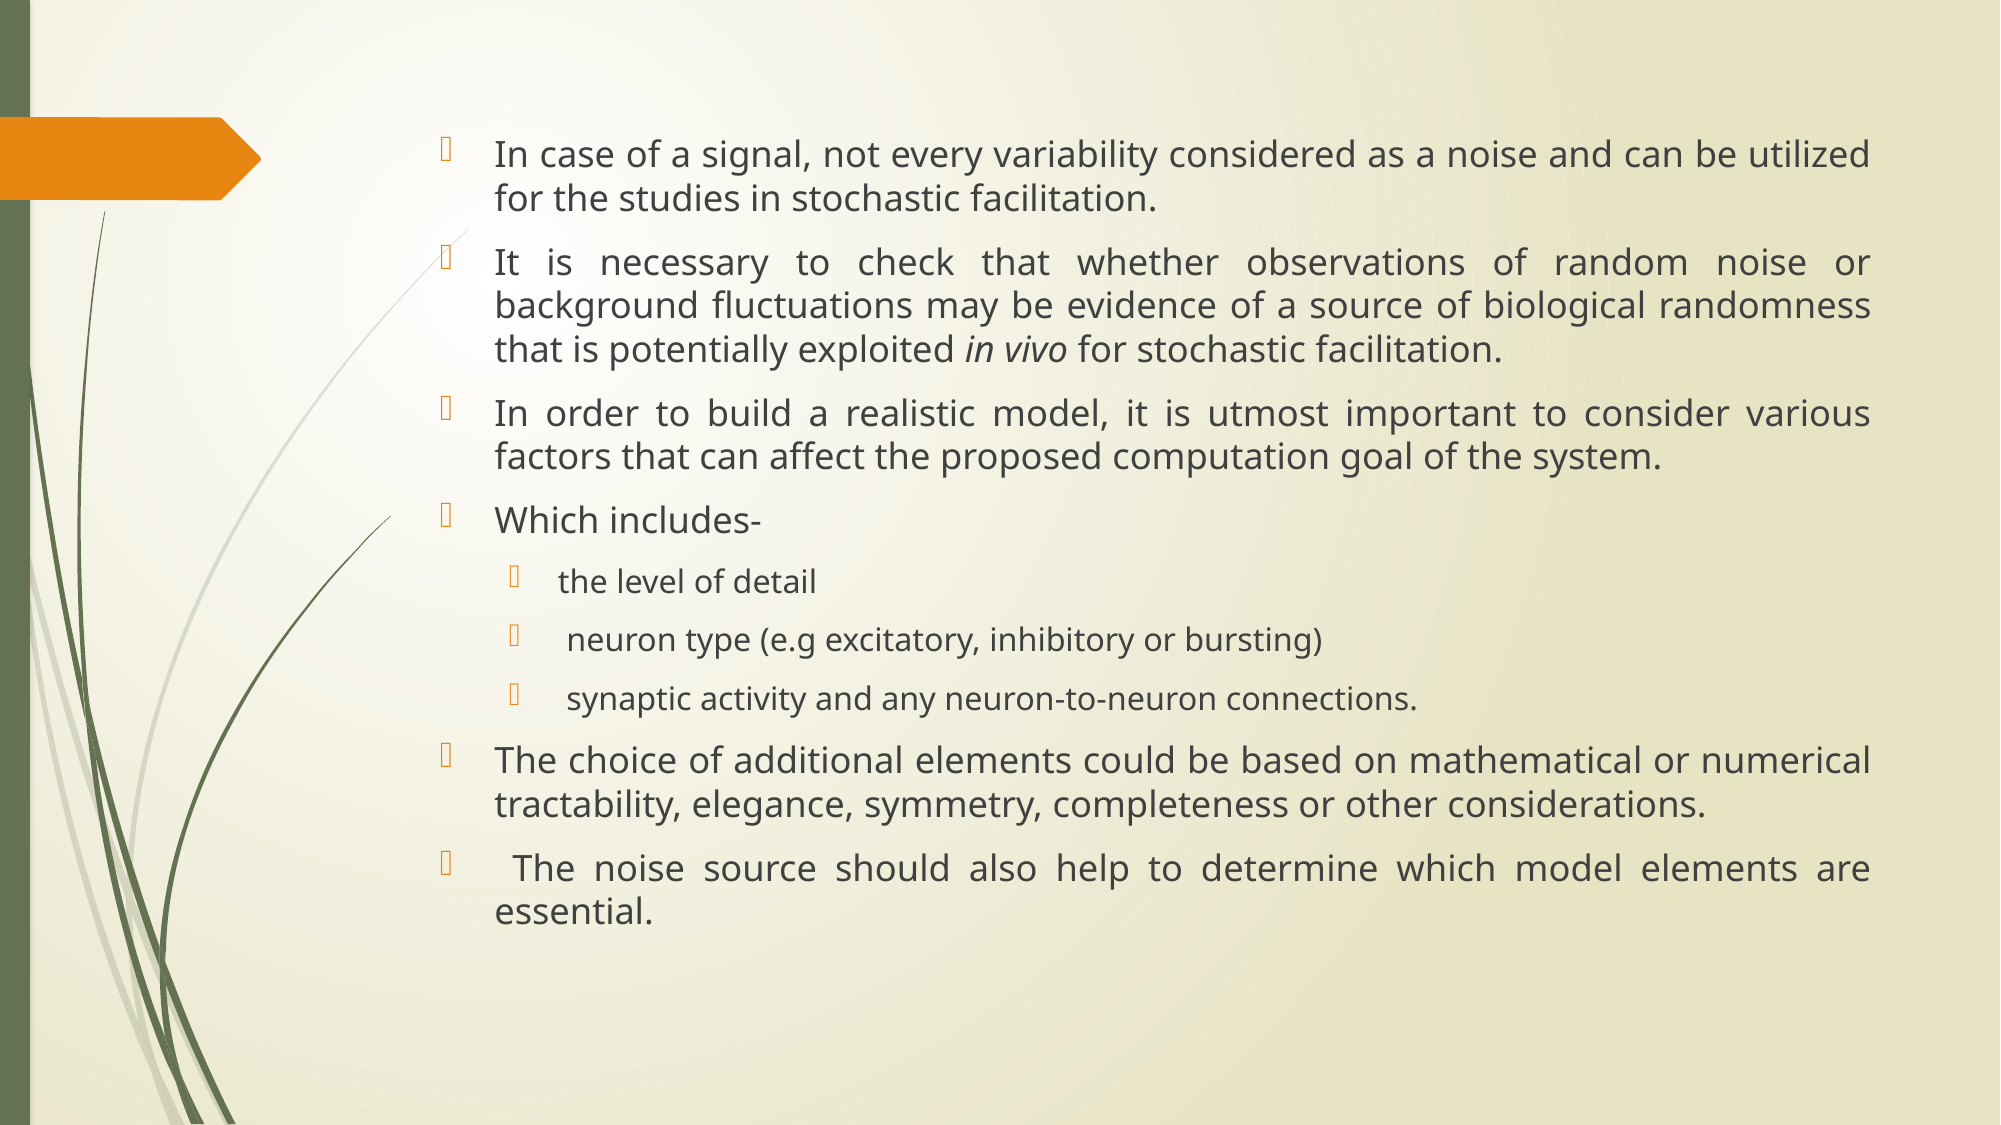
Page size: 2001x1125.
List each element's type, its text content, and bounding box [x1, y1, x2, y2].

list In case of a signal, not every variability considered as a noise and can be utilized for the studies in stochastic facilitation. It is necessary to check that whether observations of random noise or background fluctuations may be evidence of a source of biological randomness that is potentially exploited in vivo for stochastic facilitation. In order to build a realistic model, it is utmost important to consider various factors that can affect the proposed computation goal of the system. Which includes- the level of detail neuron type (e.g excitatory, inhibitory or bursting) synaptic activity and any neuron-to-neuron connections. The choice of additional elements could be based on mathematical or numerical tractability, elegance, symmetry, completeness or other considerations. The noise source should also help to determine which model elements are essential. [424, 123, 1888, 970]
